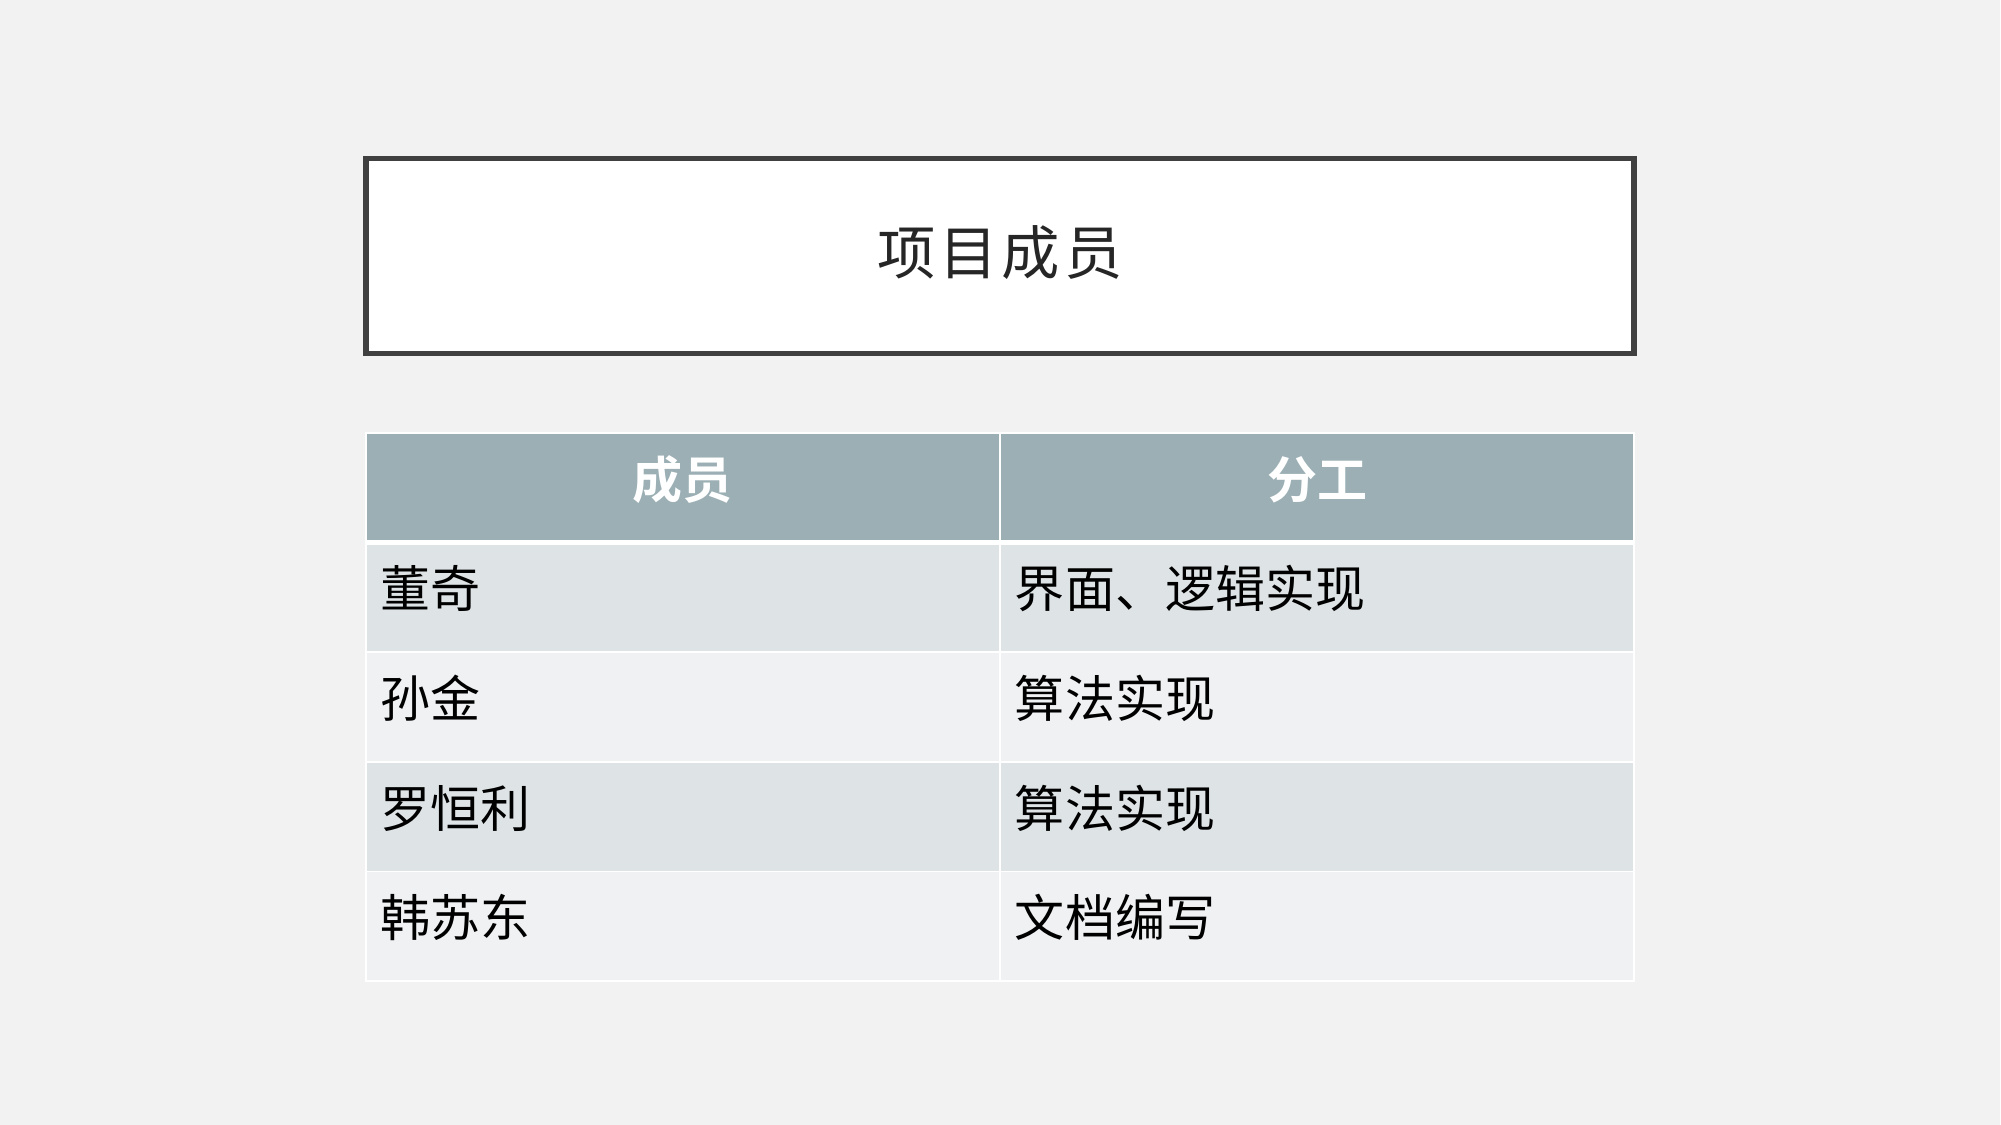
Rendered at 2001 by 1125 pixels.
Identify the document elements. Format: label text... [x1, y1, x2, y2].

table_cell 董奇 [367, 545, 999, 651]
table_header 成员 [367, 434, 999, 540]
title 项目成员 [363, 156, 1637, 356]
table_cell 孙金 [367, 653, 999, 761]
table_cell 界面、逻辑实现 [1001, 545, 1633, 651]
table_cell 算法实现 [1001, 763, 1633, 871]
table_header 分工 [1001, 434, 1633, 540]
table_cell 算法实现 [1001, 653, 1633, 761]
table_cell 文档编写 [1001, 872, 1633, 980]
table_cell 韩苏东 [367, 872, 999, 980]
table_cell 罗恒利 [367, 763, 999, 871]
